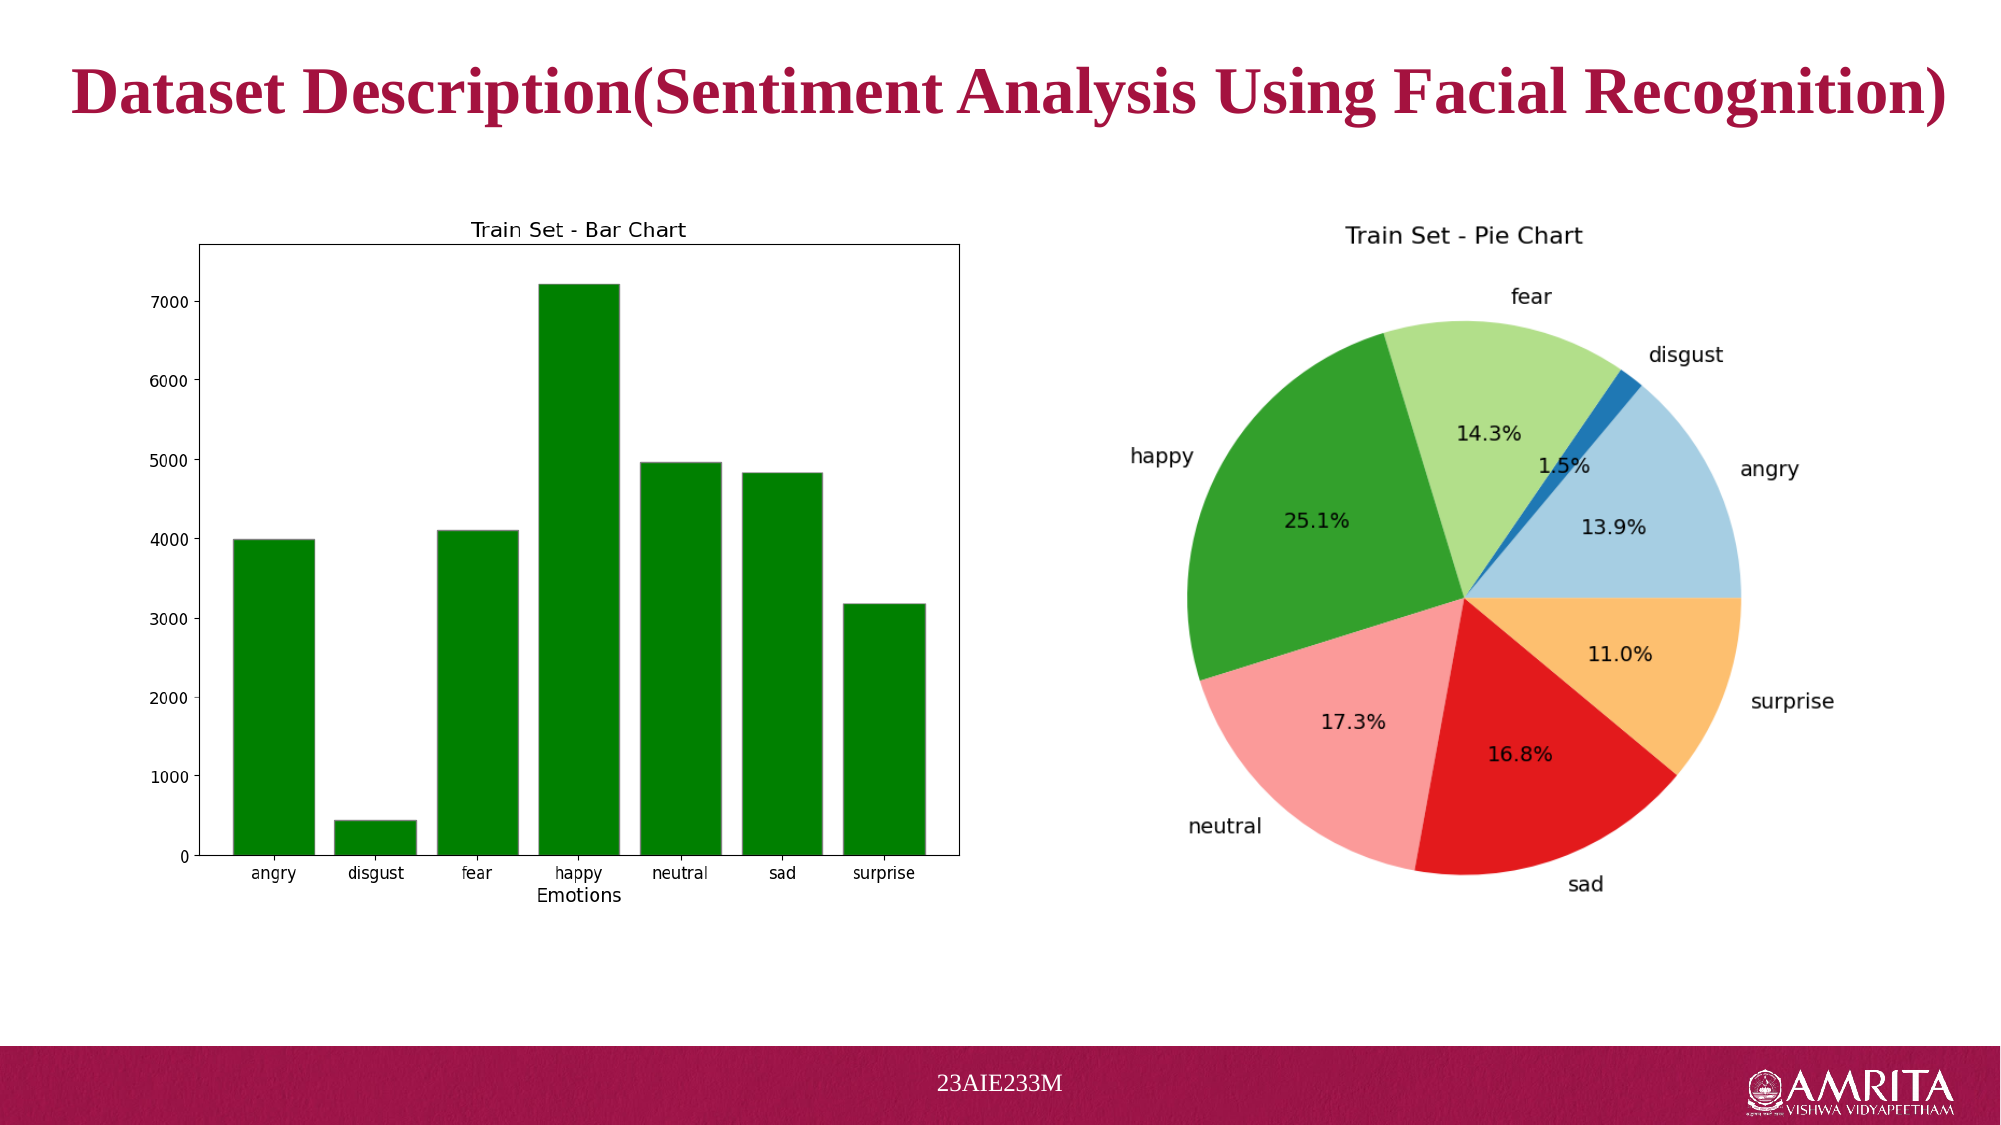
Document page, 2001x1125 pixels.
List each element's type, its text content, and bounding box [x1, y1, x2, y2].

title Dataset Description(Sentiment Analysis Using Facial Recognition) [55, 57, 2000, 127]
picture [148, 211, 969, 906]
footer 23AIE233M [662, 1051, 1338, 1112]
picture [1075, 219, 1852, 914]
picture [0, 1046, 2001, 1125]
